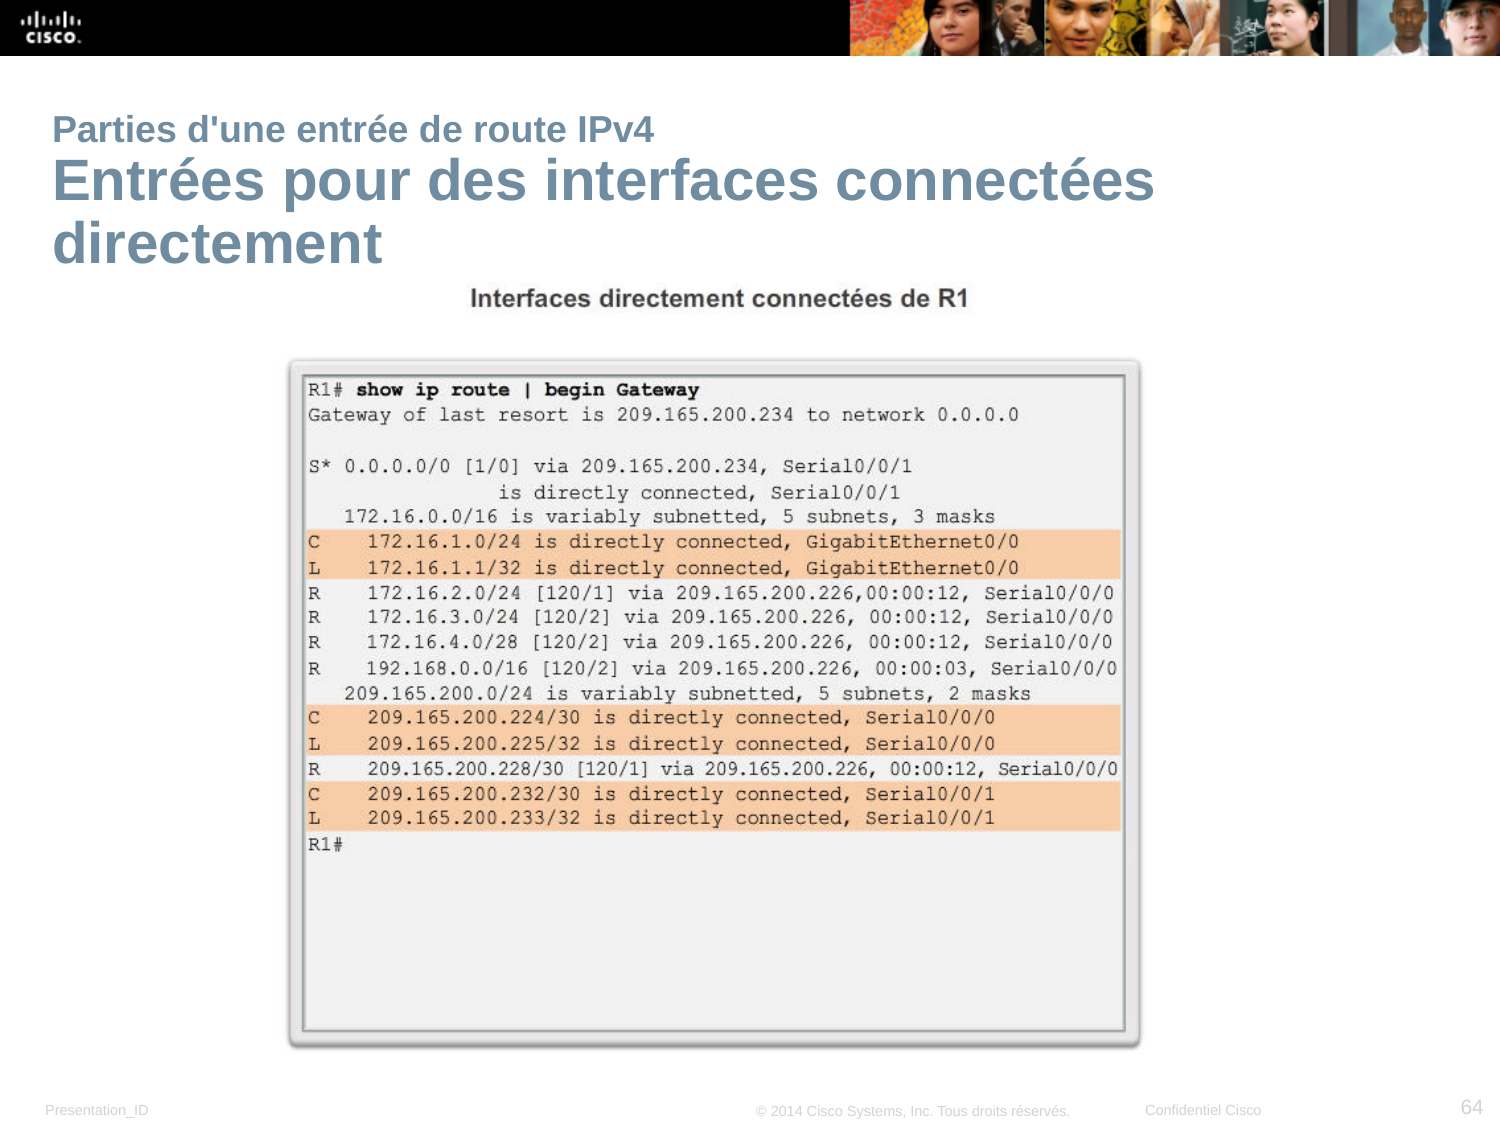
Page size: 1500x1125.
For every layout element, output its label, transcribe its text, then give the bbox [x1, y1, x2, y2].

picture [0, 0, 1500, 56]
picture [276, 282, 1147, 1058]
title Parties d'une entrée de route IPv4 Entrées pour des interfaces connectées directement [38, 137, 1427, 284]
